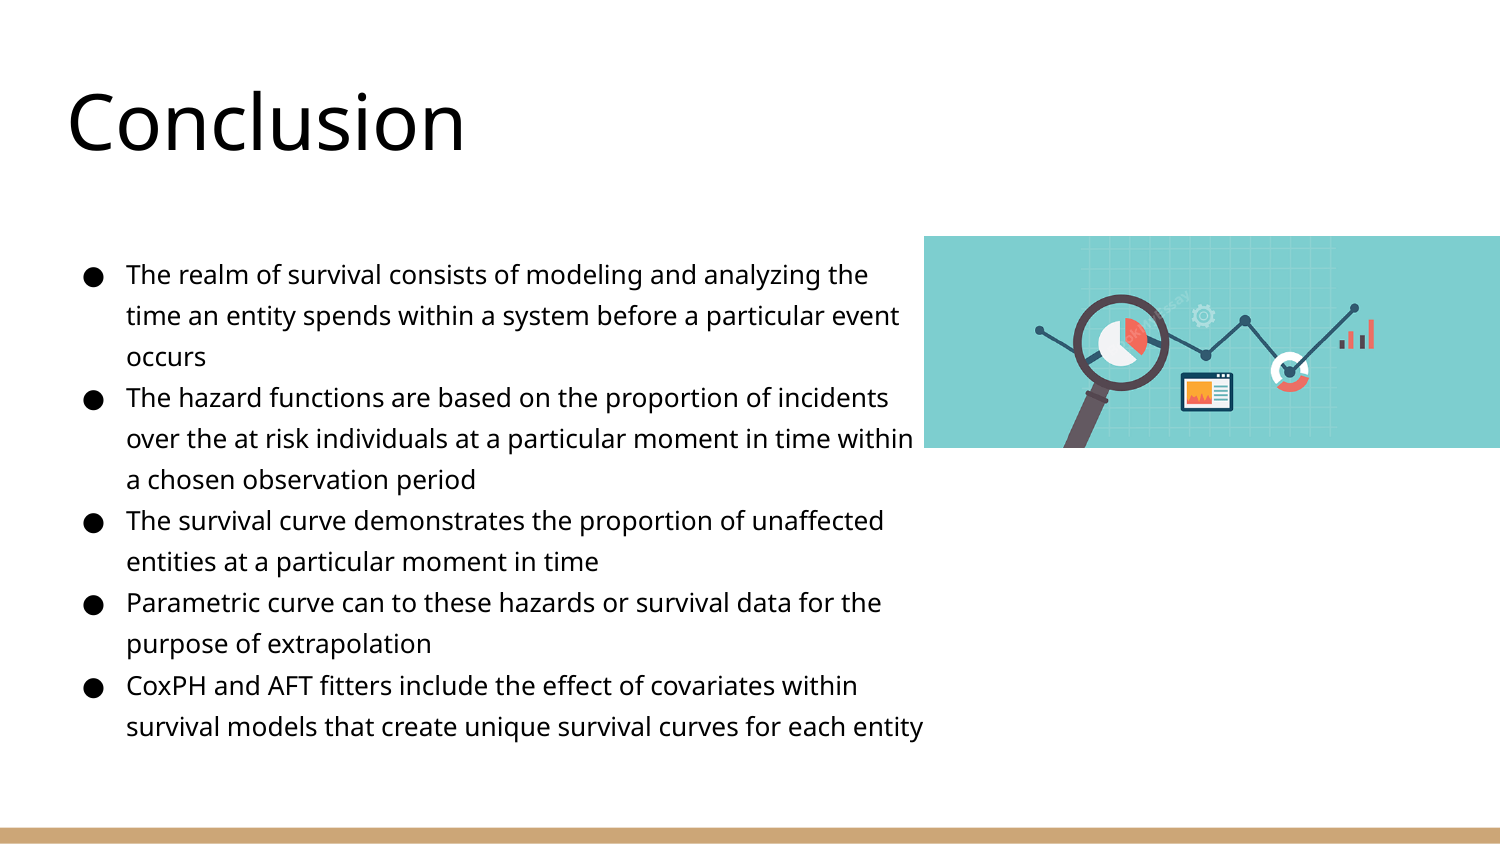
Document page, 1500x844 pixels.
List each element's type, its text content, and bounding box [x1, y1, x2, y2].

picture [924, 235, 1500, 449]
list The realm of survival consists of modeling and analyzing the time an entity spends within a system before a particular event occurs The hazard functions are based on the proportion of incidents over the at risk individuals at a particular moment in time within a chosen observation period The survival curve demonstrates the proportion of unaffected entities at a particular moment in time Parametric curve can to these hazards or survival data for the purpose of extrapolation CoxPH and AFT fitters include the effect of covariates within survival models that create unique survival curves for each entity [49, 236, 945, 784]
title Conclusion [51, 51, 1449, 189]
